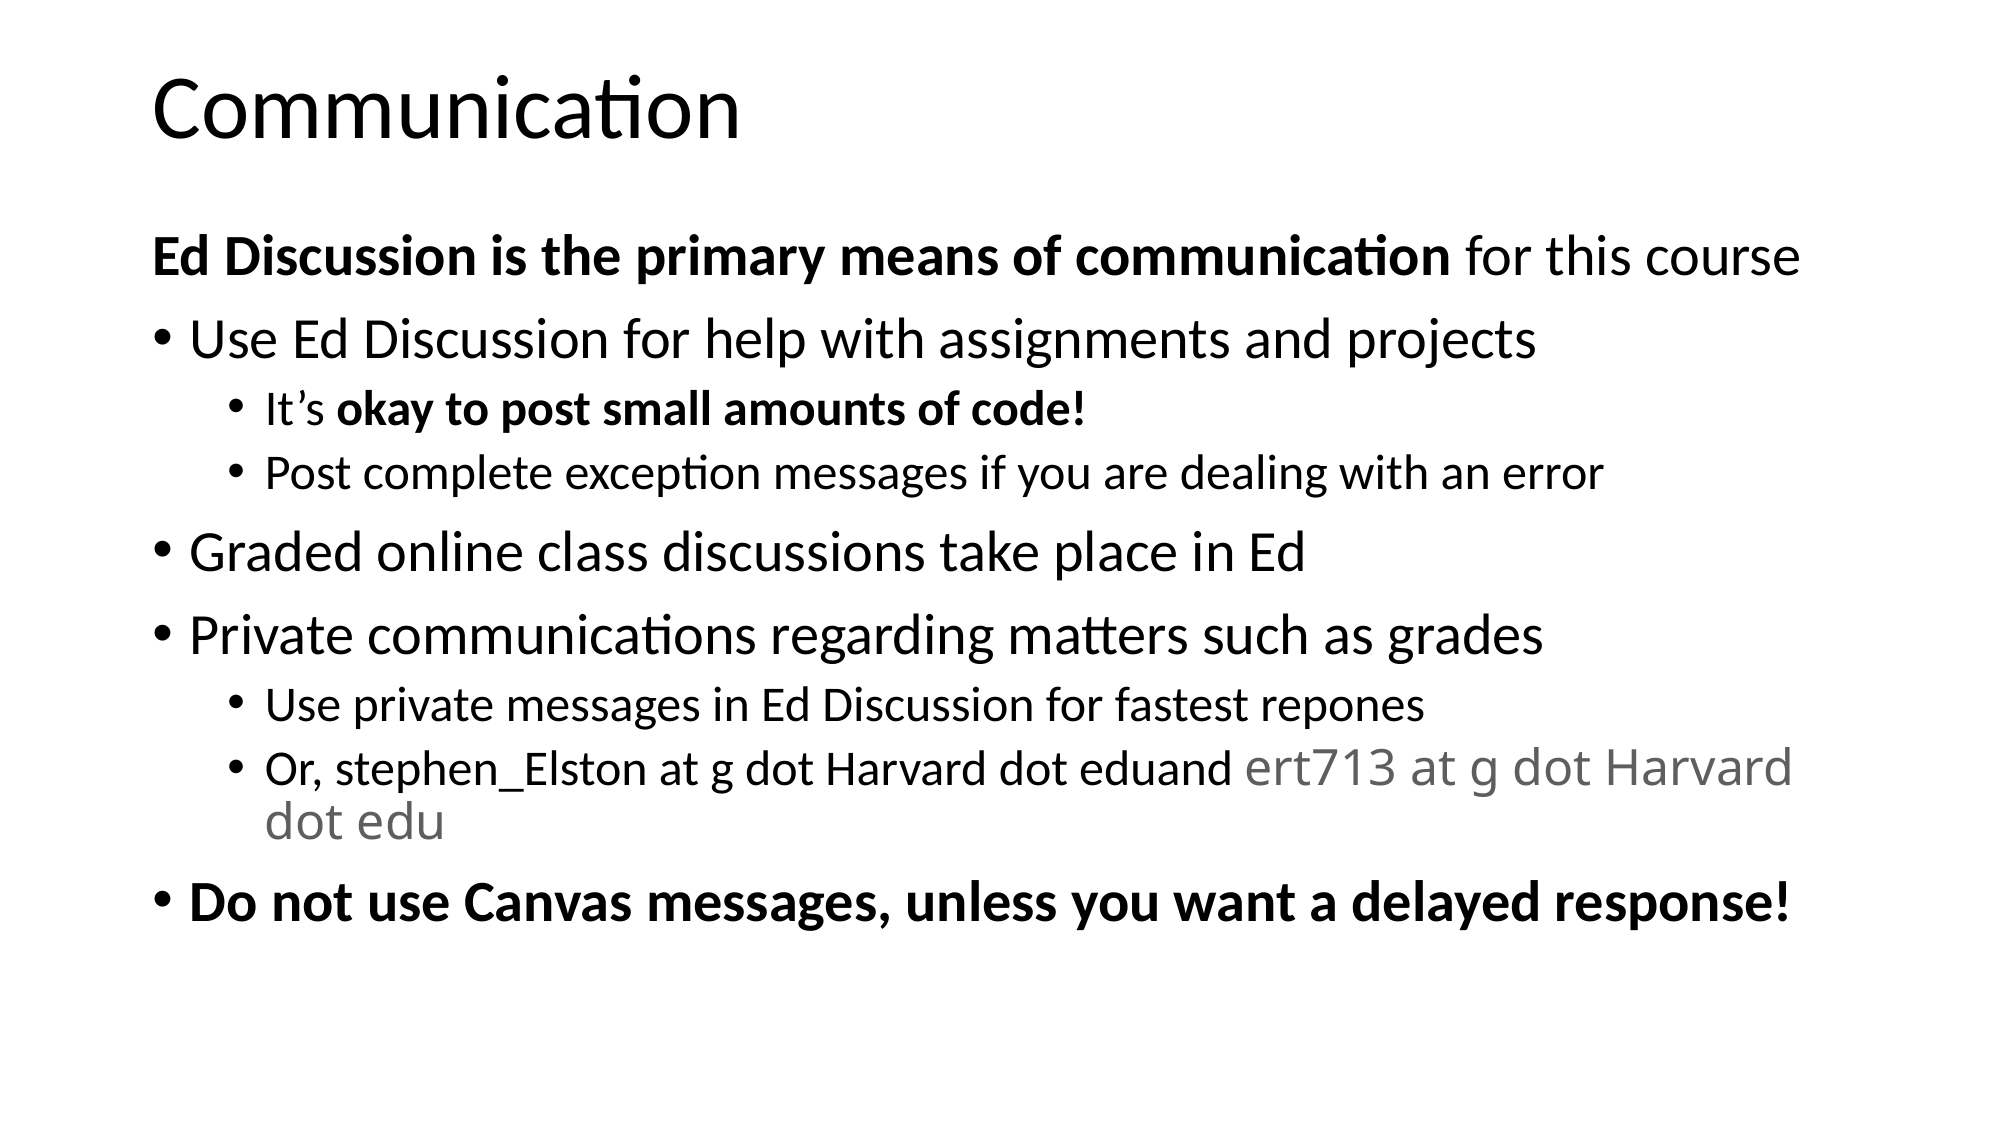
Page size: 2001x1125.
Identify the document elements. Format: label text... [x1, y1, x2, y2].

text_box Communication [137, 0, 1863, 218]
list Ed Discussion is the primary means of communication for this course Use Ed Discussion for help with assignments and projects It’s okay to post small amounts of code! Post complete exception messages if you are dealing with an error Graded online class discussions take place in Ed Private communications regarding matters such as grades Use private messages in Ed Discussion for fastest repones Or, stephen_Elston at g dot Harvard dot eduand ert713 at g dot Harvard dot edu Do not use Canvas messages, unless you want a delayed response! [137, 218, 1863, 1089]
